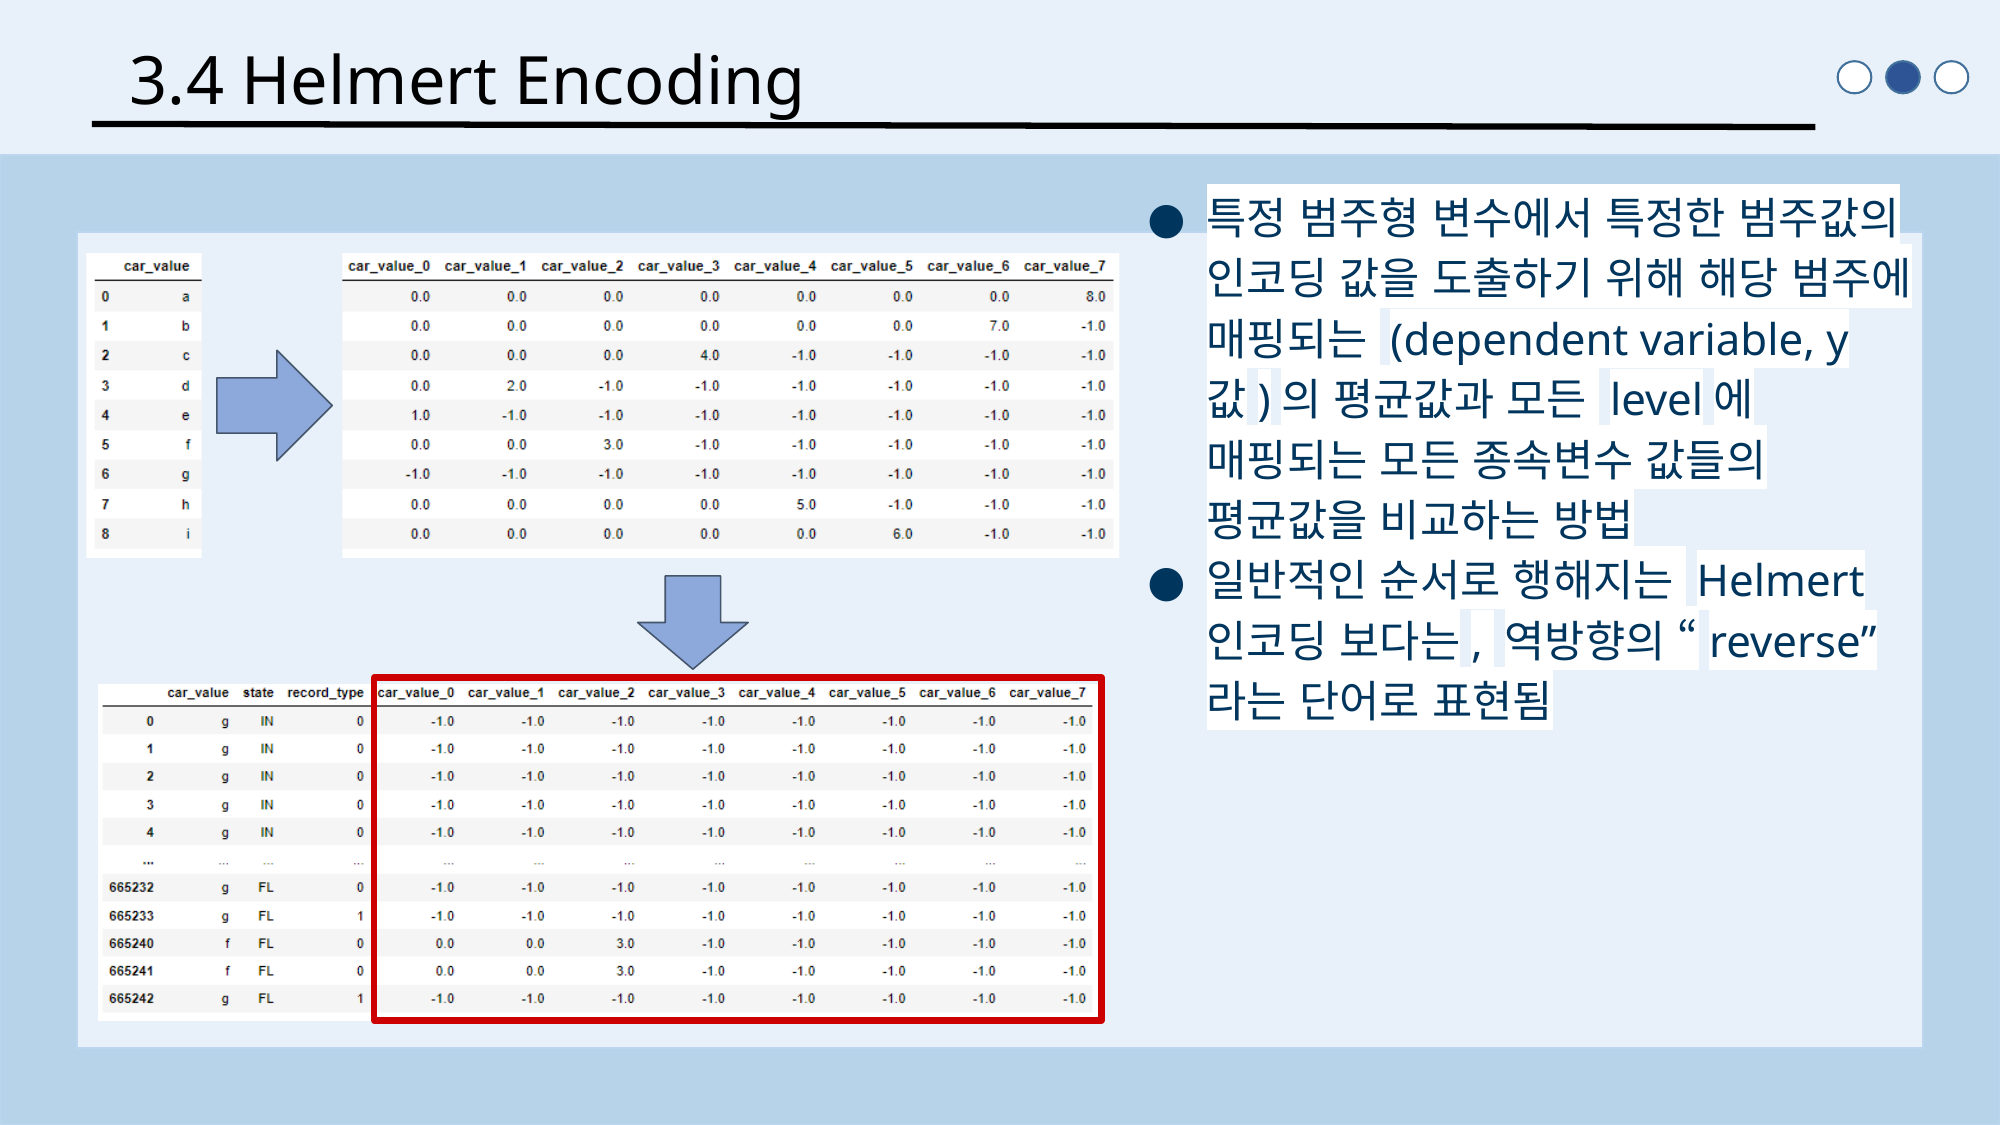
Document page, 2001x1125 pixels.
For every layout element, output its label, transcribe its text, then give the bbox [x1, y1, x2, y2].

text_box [1837, 60, 1969, 94]
text_box 특정 범주형 변수에서 특정한 범주값의 인코딩 값을 도출하기 위해 해당 범주에 매핑되는 (dependent variable, y값)의 평균값과 모든 level에 매핑되는 모든 종속변수 값들의 평균값을 비교하는 방법 일반적인 순서로 행해지는 Helmert 인코딩 보다는, 역방향의 “reverse” 라는 단어로 표현됨 [1116, 168, 1935, 742]
text_box [78, 232, 1922, 1047]
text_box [91, 123, 1816, 128]
text_box [0, 154, 2000, 1125]
text_box [0, 0, 2000, 154]
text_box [86, 253, 1120, 1021]
text_box 3.4 Helmert Encoding [114, 30, 869, 123]
